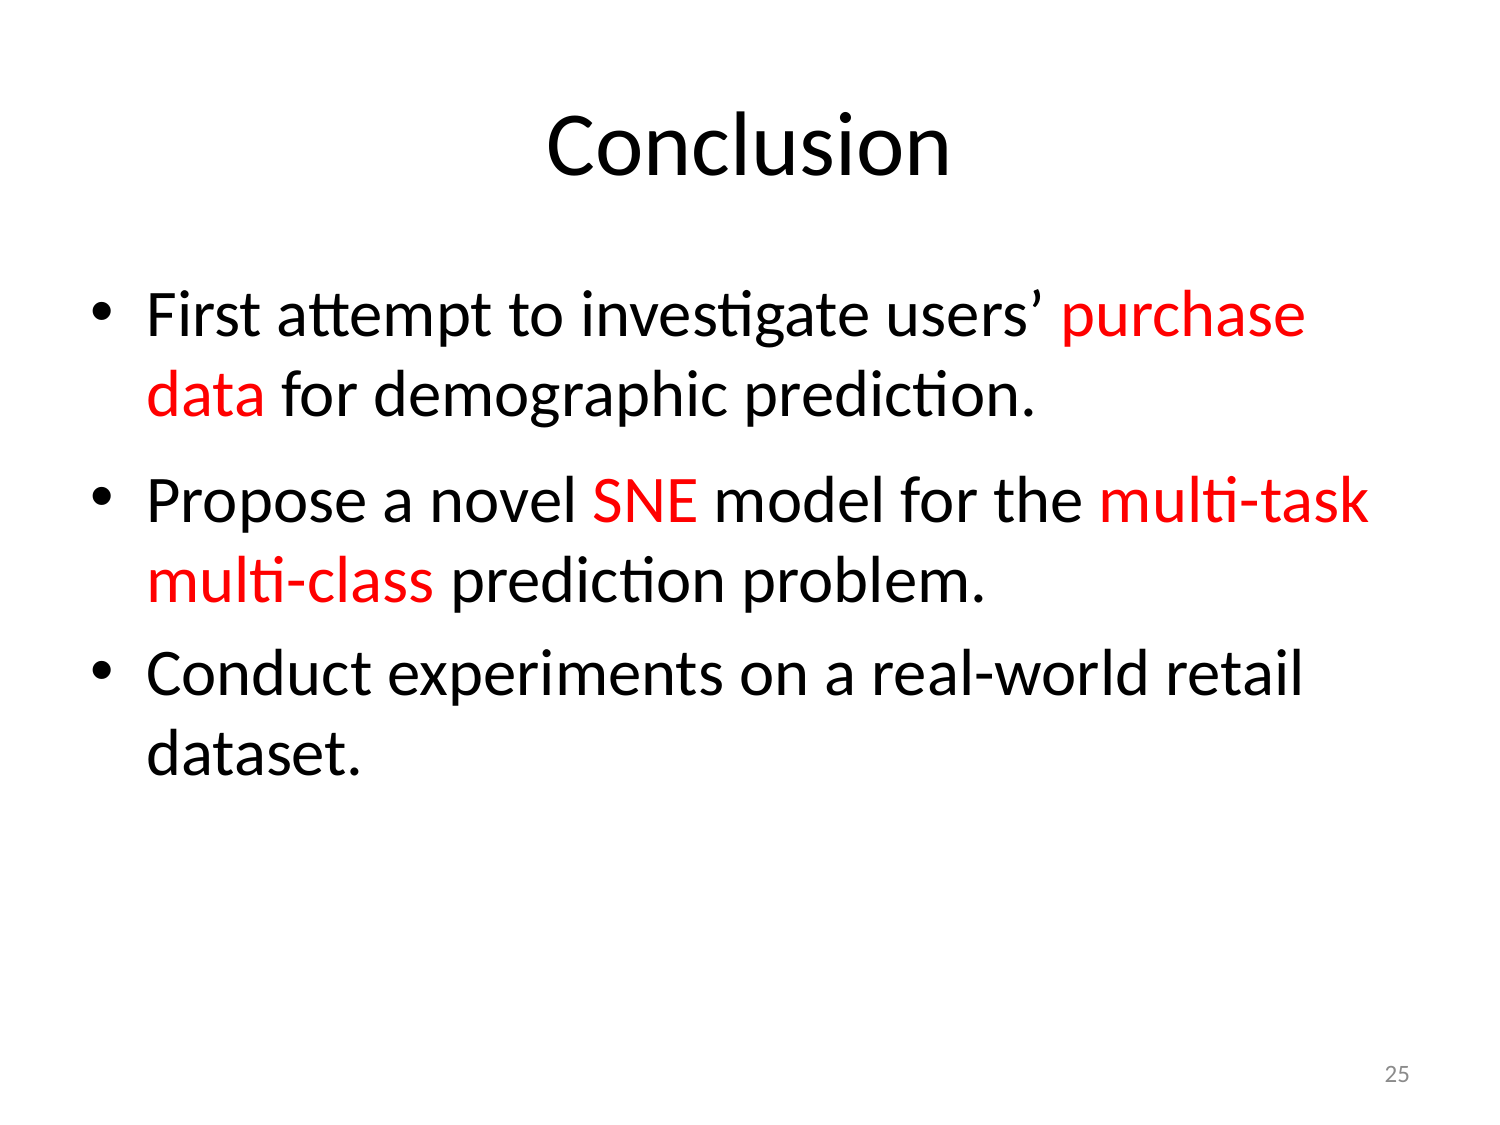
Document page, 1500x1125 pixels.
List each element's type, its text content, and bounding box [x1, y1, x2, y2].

title Conclusion [75, 45, 1425, 233]
list First attempt to investigate users’ purchase data for demographic prediction. Propose a novel SNE model for the multi-task multi-class prediction problem. Conduct experiments on a real-world retail dataset. [75, 262, 1425, 1005]
slide_number 25 [1074, 1042, 1425, 1103]
